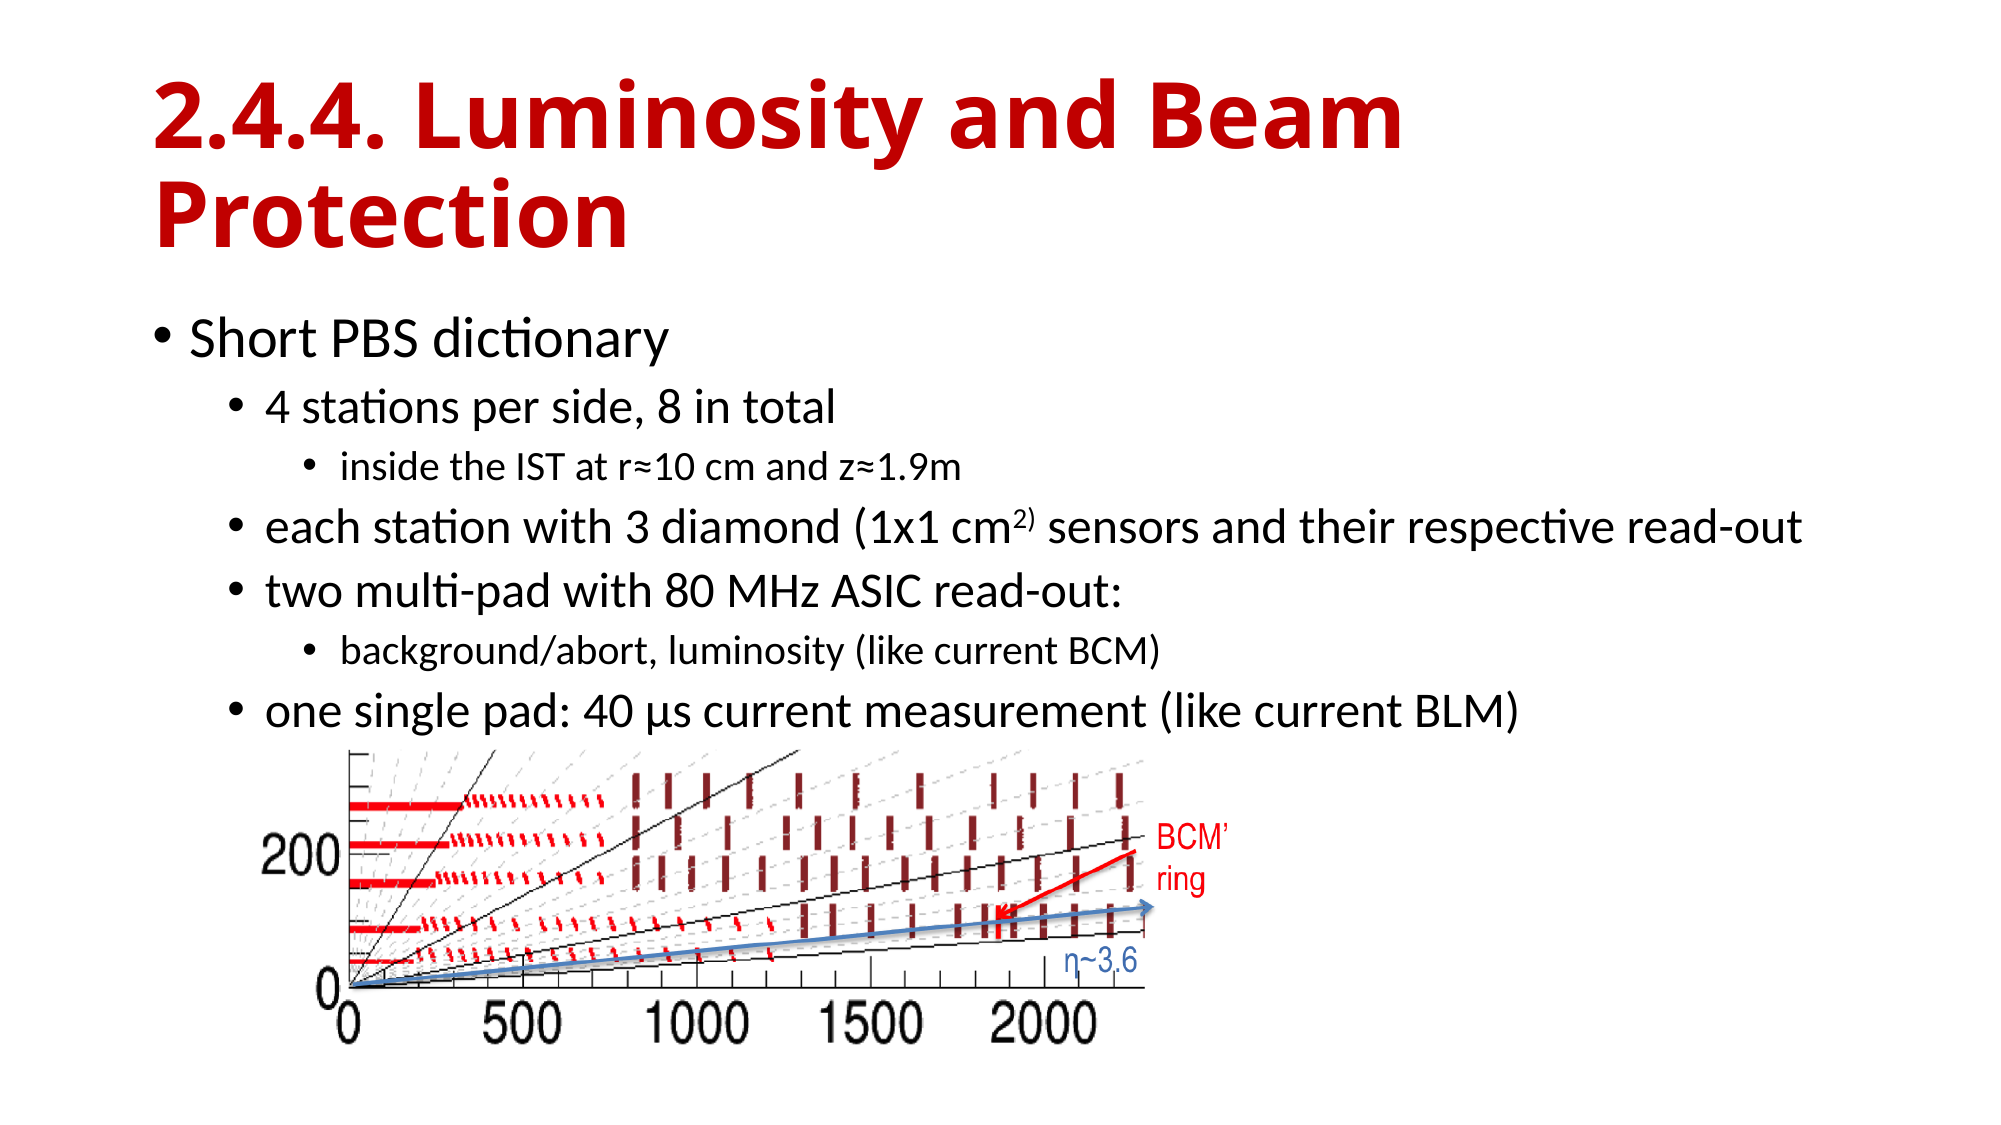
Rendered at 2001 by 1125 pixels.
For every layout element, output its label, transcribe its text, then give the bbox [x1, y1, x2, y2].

list Short PBS dictionary 4 stations per side, 8 in total inside the IST at r≈10 cm and z≈1.9m each station with 3 diamond (1x1 cm2) sensors and their respective read-out two multi-pad with 80 MHz ASIC read-out: background/abort, luminosity (like current BCM) one single pad: 40 μs current measurement (like current BLM) [137, 299, 1863, 1014]
picture [241, 749, 1234, 1101]
title 2.4.4. Luminosity and Beam Protection [137, 59, 1863, 278]
